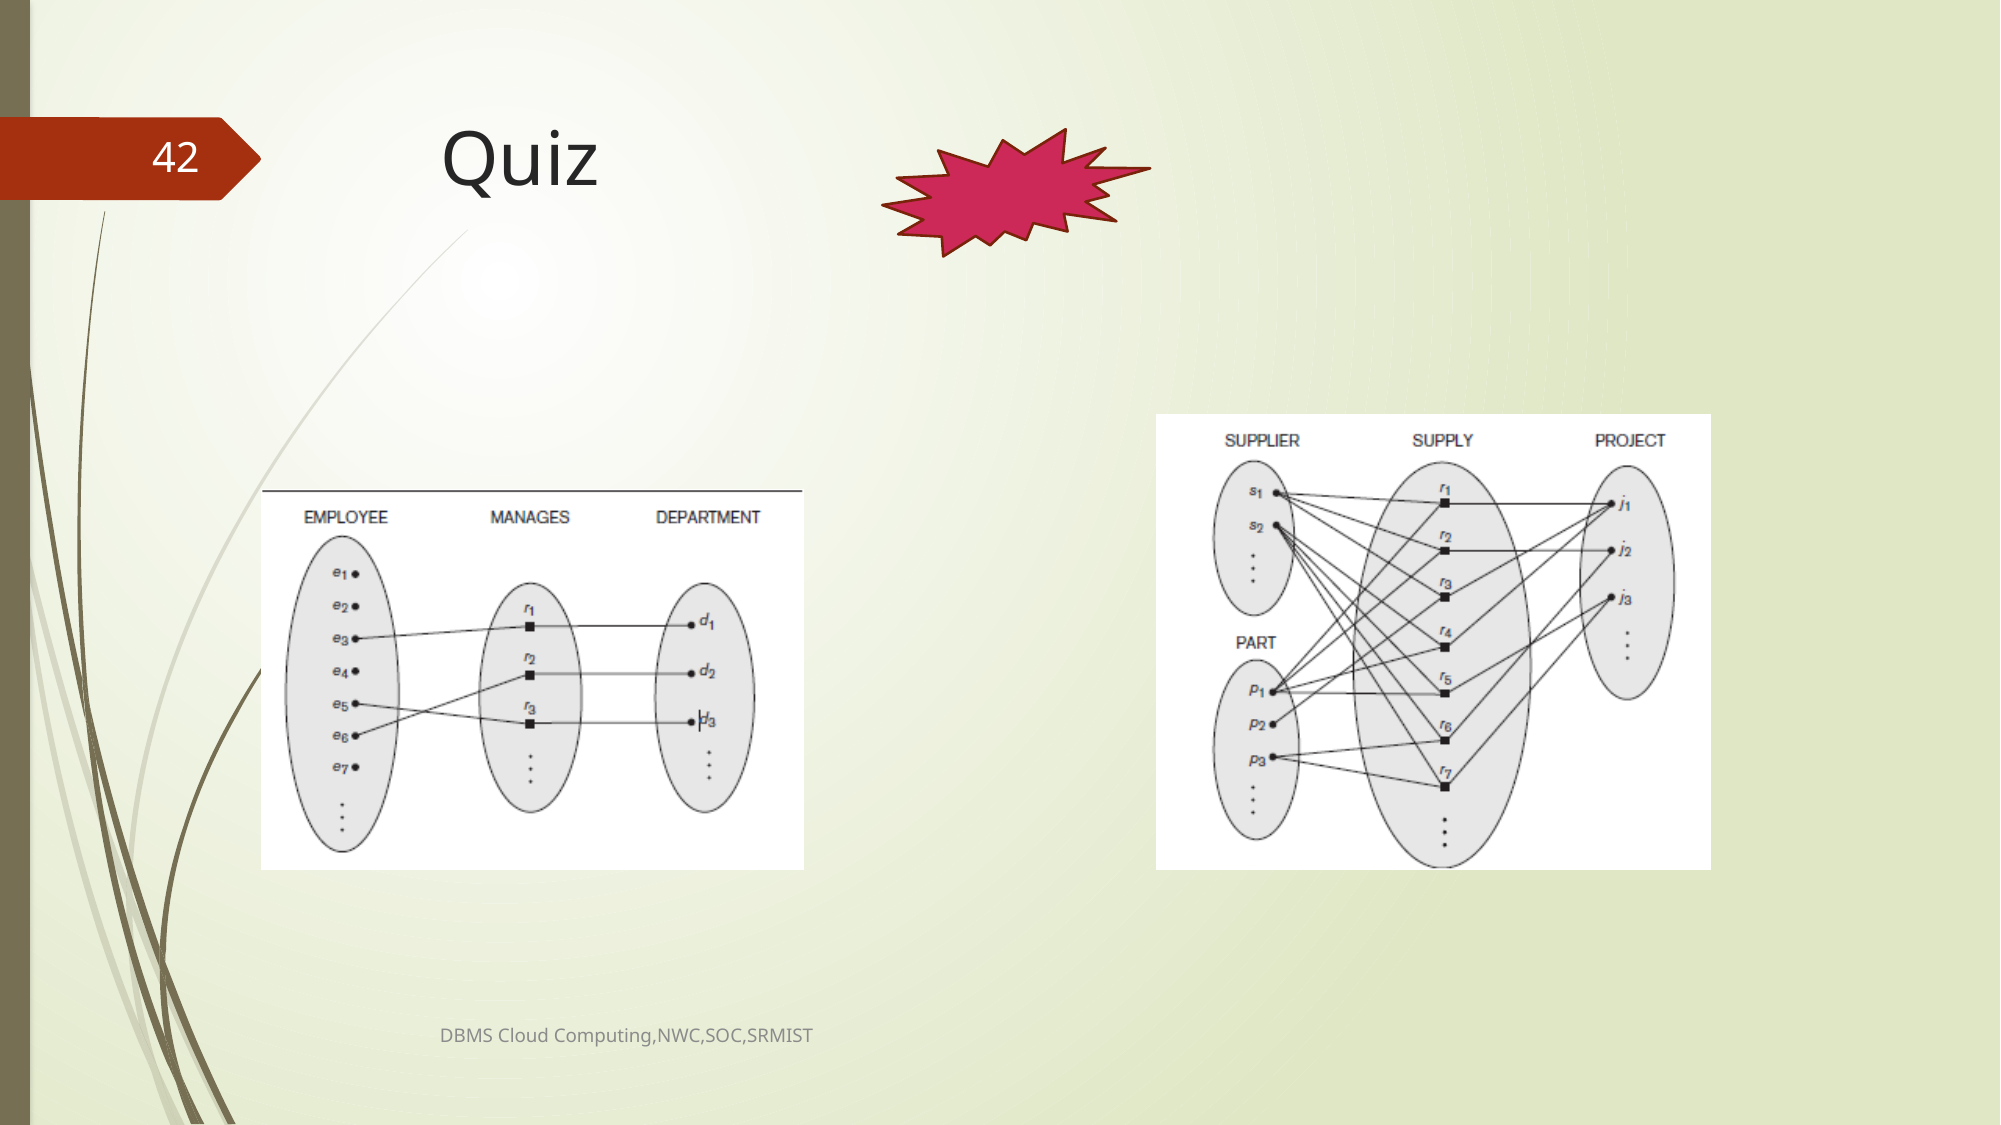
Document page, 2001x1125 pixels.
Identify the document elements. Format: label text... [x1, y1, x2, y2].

footer DBMS Cloud Computing,NWC,SOC,SRMIST [424, 1006, 1675, 1067]
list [1156, 414, 1712, 870]
text_box [880, 128, 1152, 258]
slide_number 42 [87, 129, 216, 190]
picture [261, 489, 805, 870]
title Quiz [425, 102, 1888, 313]
